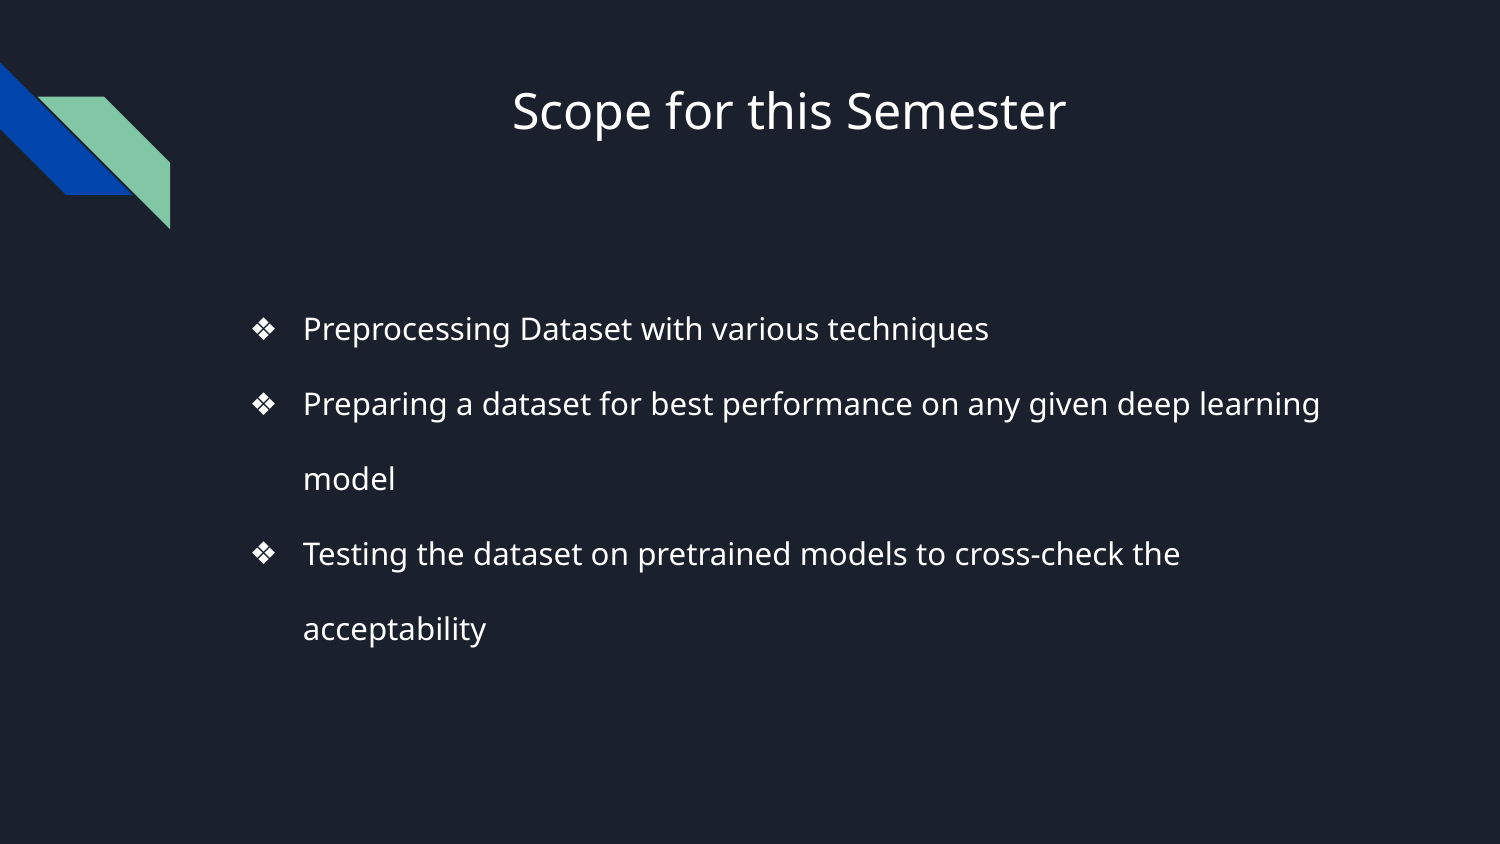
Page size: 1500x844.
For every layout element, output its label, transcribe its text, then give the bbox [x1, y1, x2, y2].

list Preprocessing Dataset with various techniques Preparing a dataset for best performance on any given deep learning model Testing the dataset on pretrained models to cross-check the acceptability [212, 257, 1368, 735]
title Scope for this Semester [212, 64, 1368, 215]
